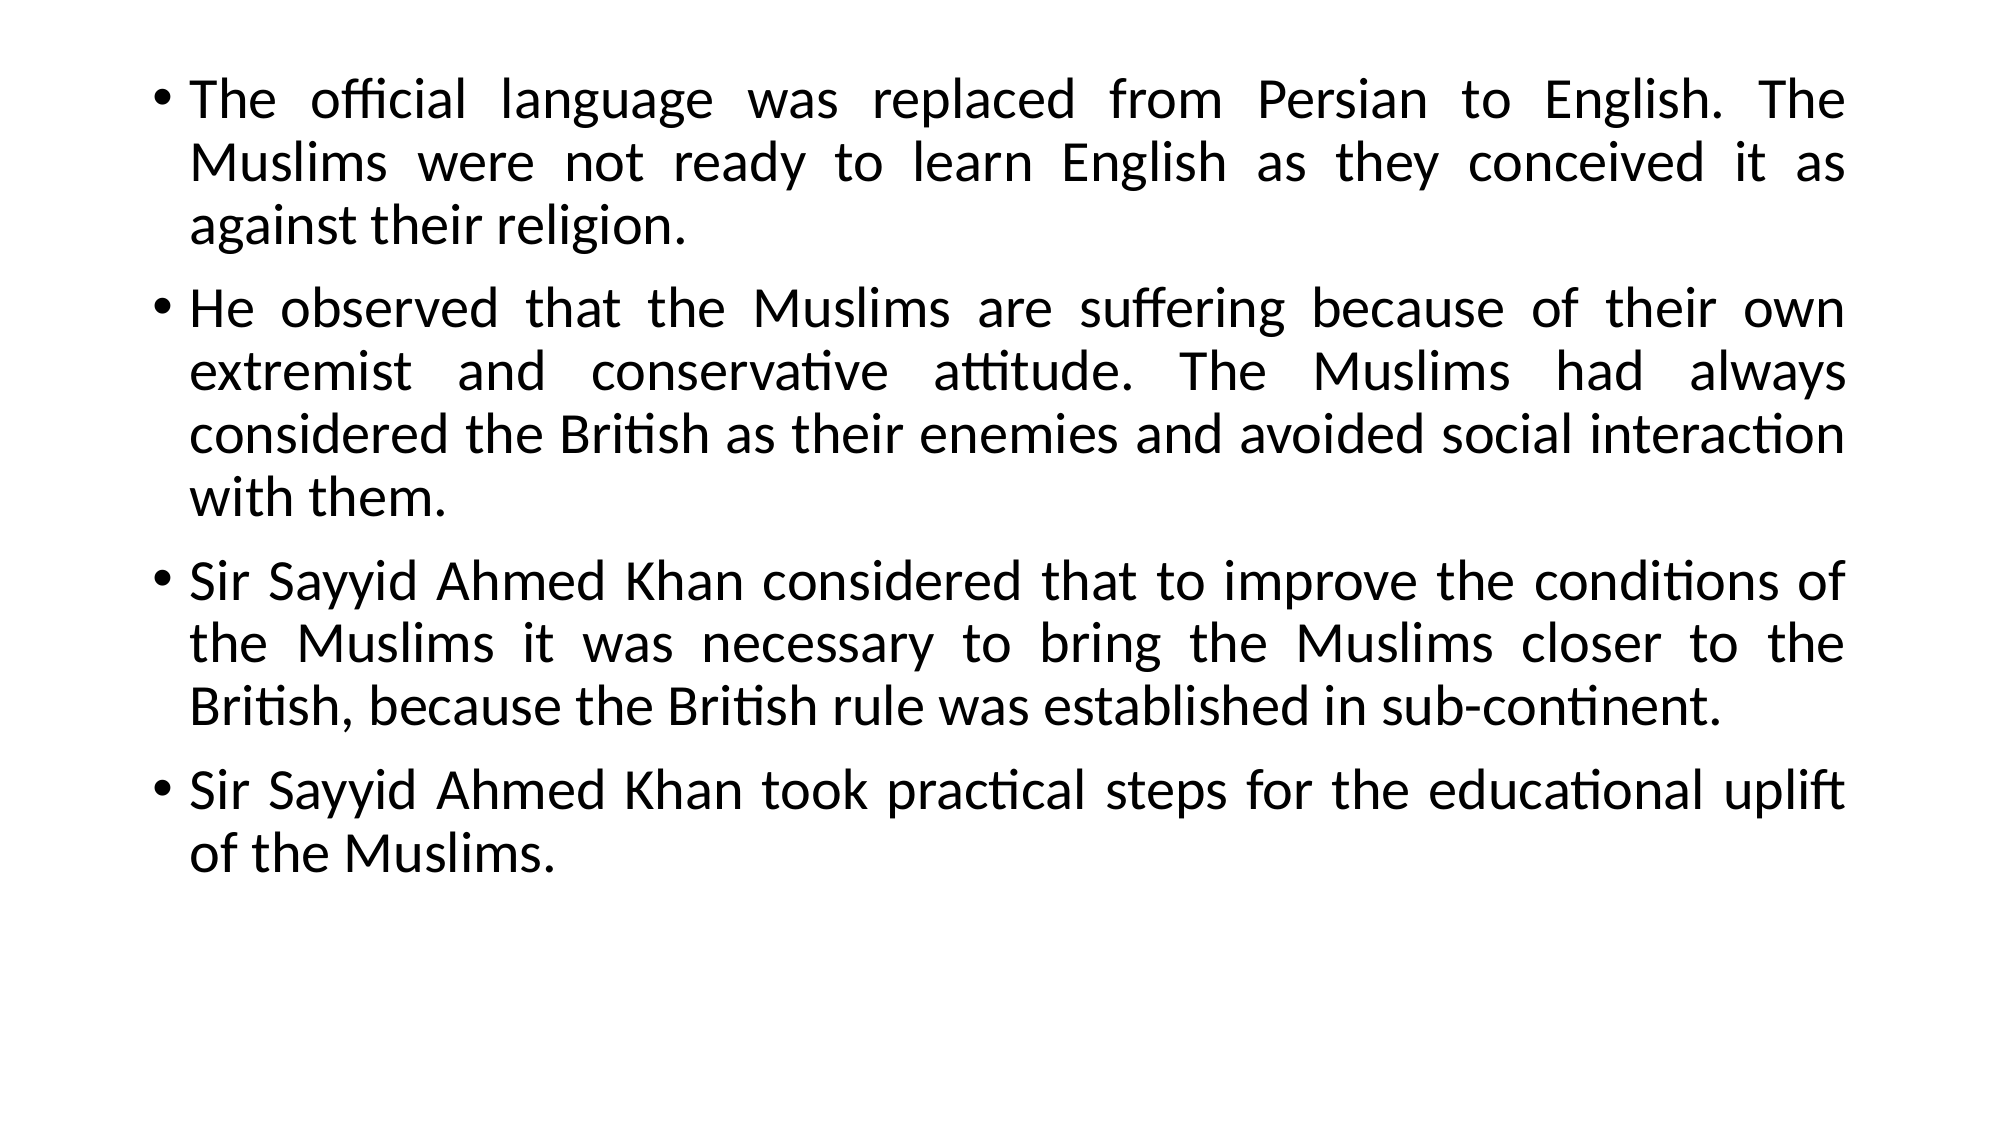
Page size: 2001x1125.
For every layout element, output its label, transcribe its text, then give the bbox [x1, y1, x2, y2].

list The official language was replaced from Persian to English. The Muslims were not ready to learn English as they conceived it as against their religion. He observed that the Muslims are suffering because of their own extremist and conservative attitude. The Muslims had always considered the British as their enemies and avoided social interaction with them. Sir Sayyid Ahmed Khan considered that to improve the conditions of the Muslims it was necessary to bring the Muslims closer to the British, because the British rule was established in sub-continent. Sir Sayyid Ahmed Khan took practical steps for the educational uplift of the Muslims. [137, 60, 1863, 1014]
